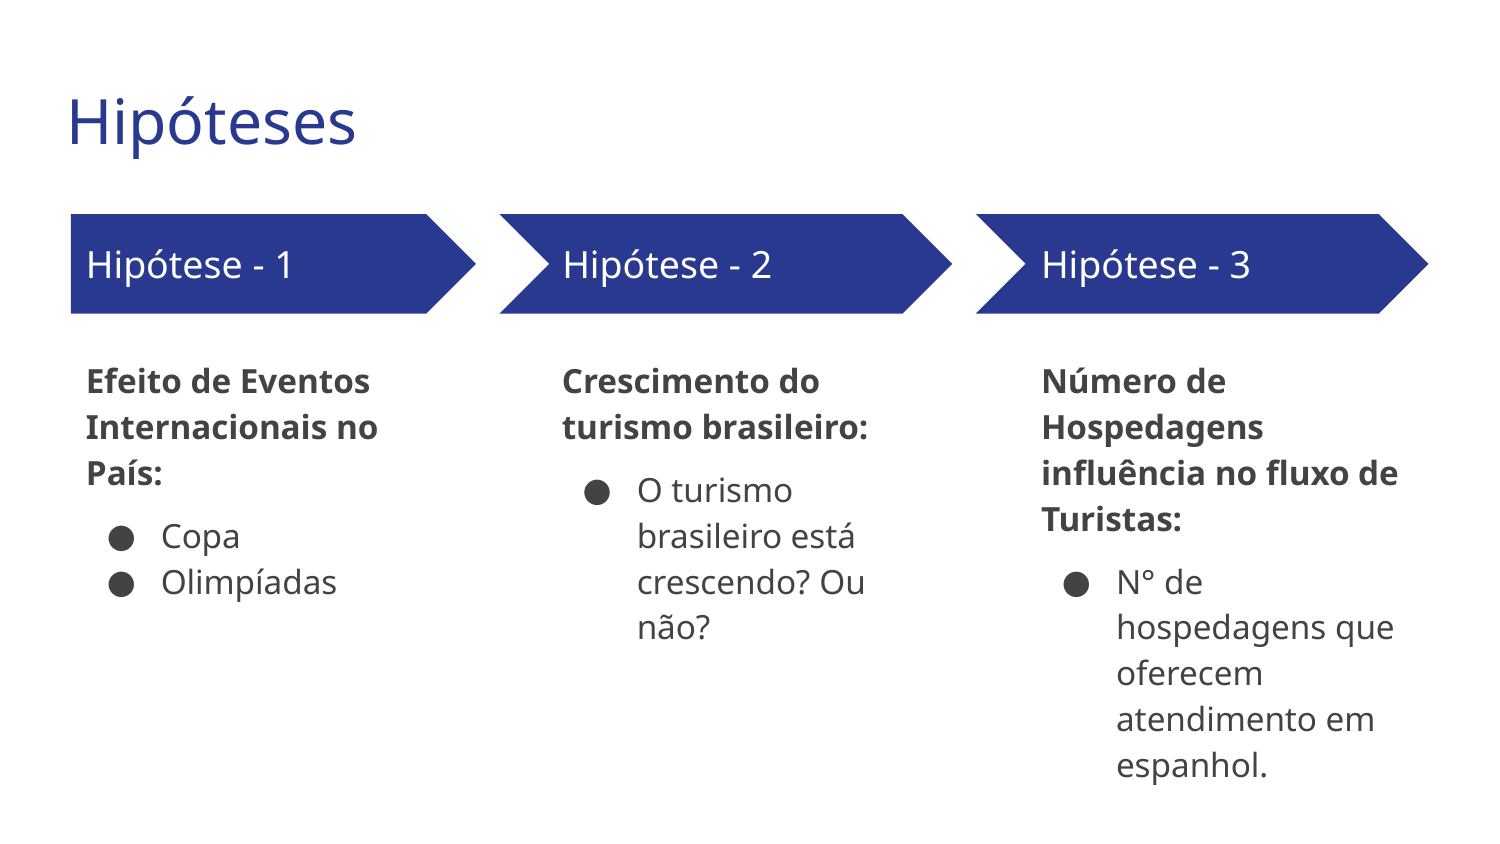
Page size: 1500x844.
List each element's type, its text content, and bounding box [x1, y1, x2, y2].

text_box [499, 214, 953, 314]
list Hipótese - 1 [70, 238, 442, 290]
list Efeito de Eventos Internacionais no País: Copa Olimpíadas [70, 339, 477, 775]
title Hipóteses [51, 67, 1449, 167]
list Crescimento do turismo brasileiro: O turismo brasileiro está crescendo? Ou não? [546, 339, 953, 835]
text_box [975, 214, 1429, 314]
list Número de Hospedagens influência no fluxo de Turistas: N° de hospedagens que oferecem atendimento em espanhol. [1025, 339, 1432, 822]
text_box [70, 214, 476, 314]
list Hipótese - 3 [1025, 238, 1397, 290]
list Hipótese - 2 [547, 238, 918, 290]
